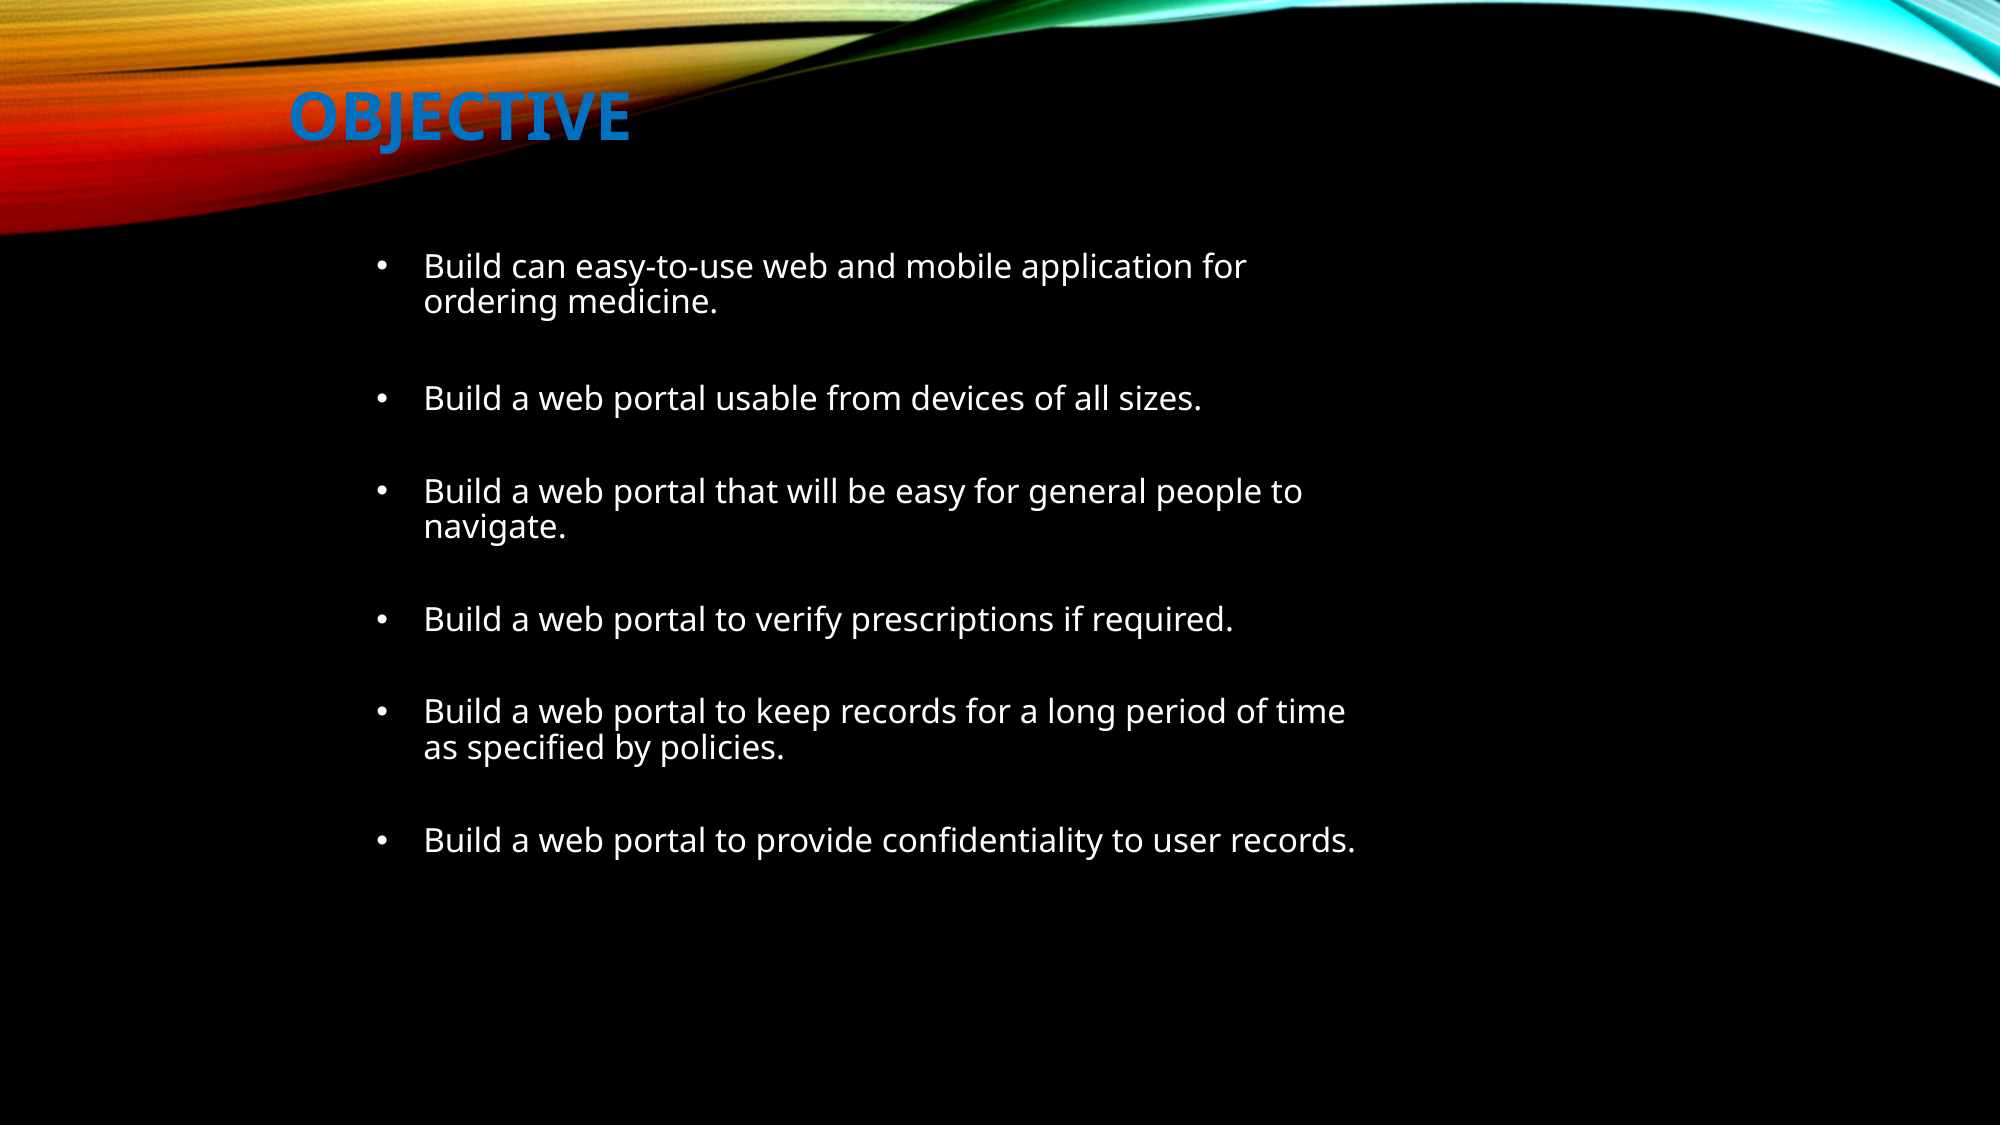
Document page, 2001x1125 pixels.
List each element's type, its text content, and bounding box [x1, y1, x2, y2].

list Build can easy-to-use web and mobile application for ordering medicine. Build a web portal usable from devices of all sizes. Build a web portal that will be easy for general people to navigate. Build a web portal to verify prescriptions if required. Build a web portal to keep records for a long period of time as specified by policies. Build a web portal to provide confidentiality to user records. [361, 242, 1389, 1079]
title objective [273, 0, 919, 163]
picture [0, 0, 2000, 237]
